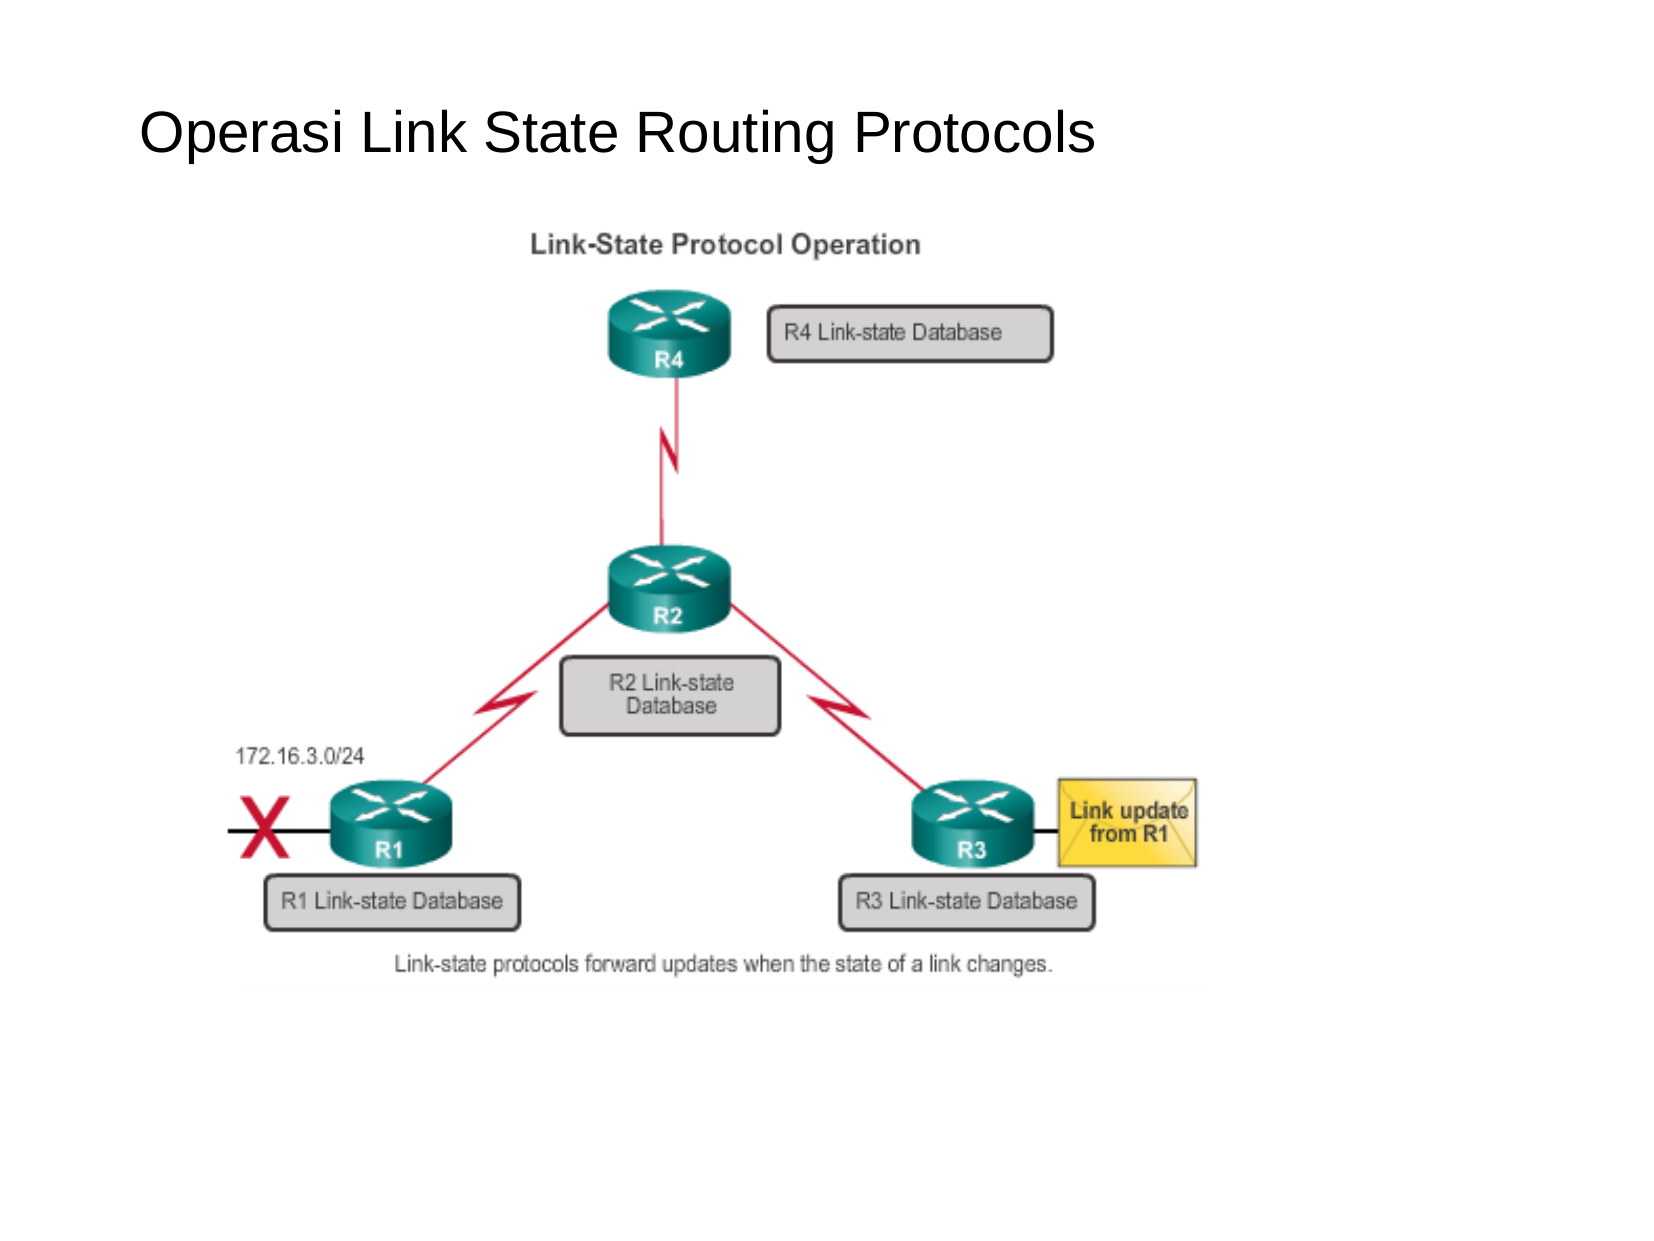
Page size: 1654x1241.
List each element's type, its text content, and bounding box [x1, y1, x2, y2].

title Operasi Link State Routing Protocols [82, 49, 1155, 210]
text_box [134, 219, 1365, 1035]
picture [198, 221, 1214, 987]
